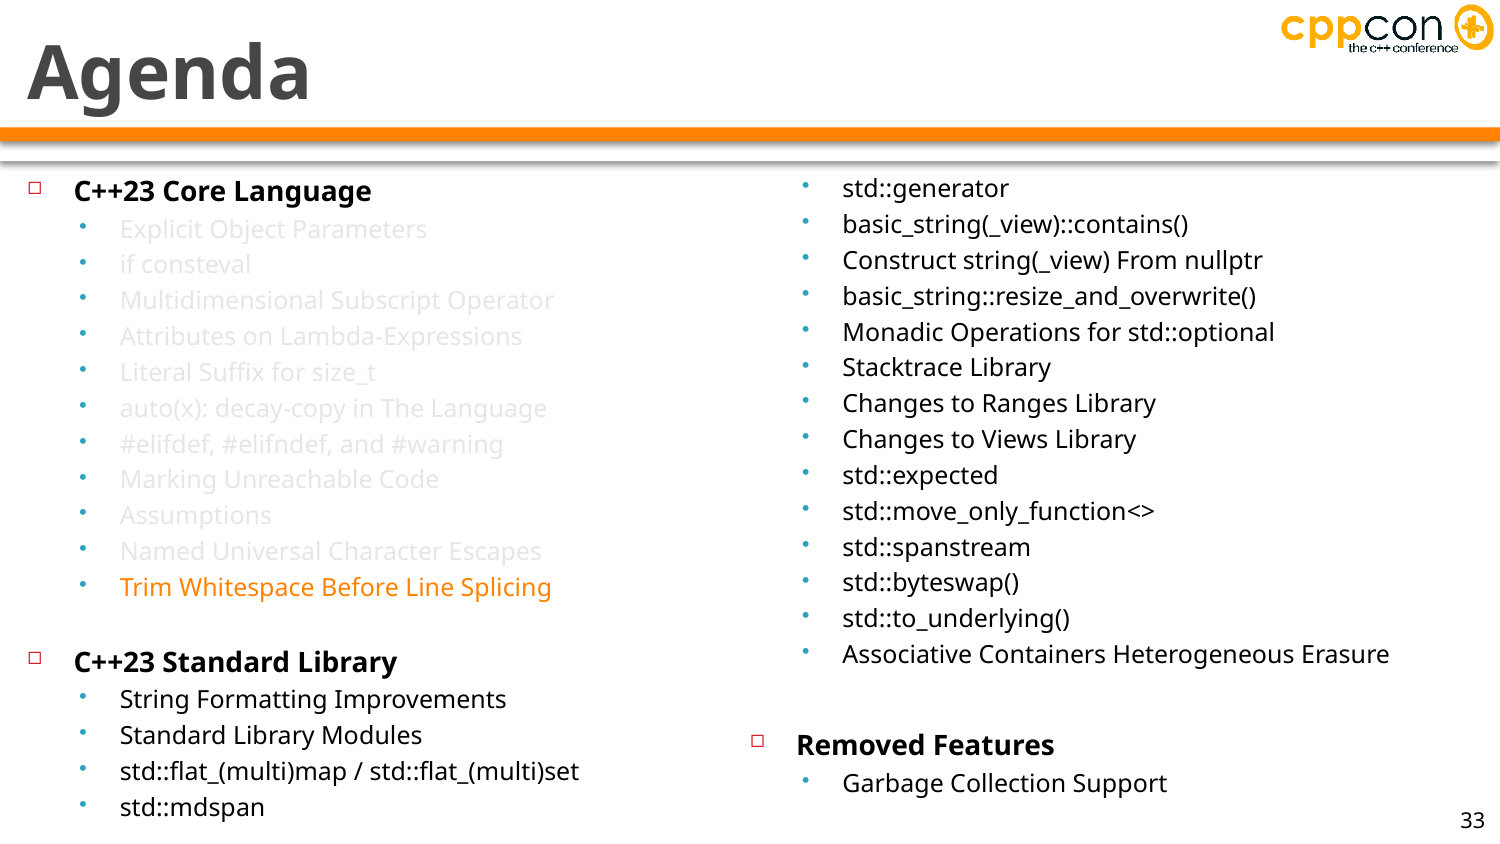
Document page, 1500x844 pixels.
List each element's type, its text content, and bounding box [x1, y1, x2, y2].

list C++23 Core Language Explicit Object Parameters if consteval Multidimensional Subscript Operator Attributes on Lambda-Expressions Literal Suffix for size_t auto(x): decay-copy in The Language #elifdef, #elifndef, and #warning Marking Unreachable Code Assumptions Named Universal Character Escapes Trim Whitespace Before Line Splicing C++23 Standard Library String Formatting Improvements Standard Library Modules std::flat_(multi)map / std::flat_(multi)set std::mdspan std::generator basic_string(_view)::contains() Construct string(_view) From nullptr basic_string::resize_and_overwrite() Monadic Operations for std::optional Stacktrace Library Changes to Ranges Library Changes to Views Library std::expected std::move_only_function<> std::spanstream std::byteswap() std::to_underlying() Associative Containers Heterogeneous Erasure Removed Features Garbage Collection Support [12, 159, 1488, 835]
picture [1275, 0, 1500, 57]
title Agenda [12, 19, 1488, 122]
